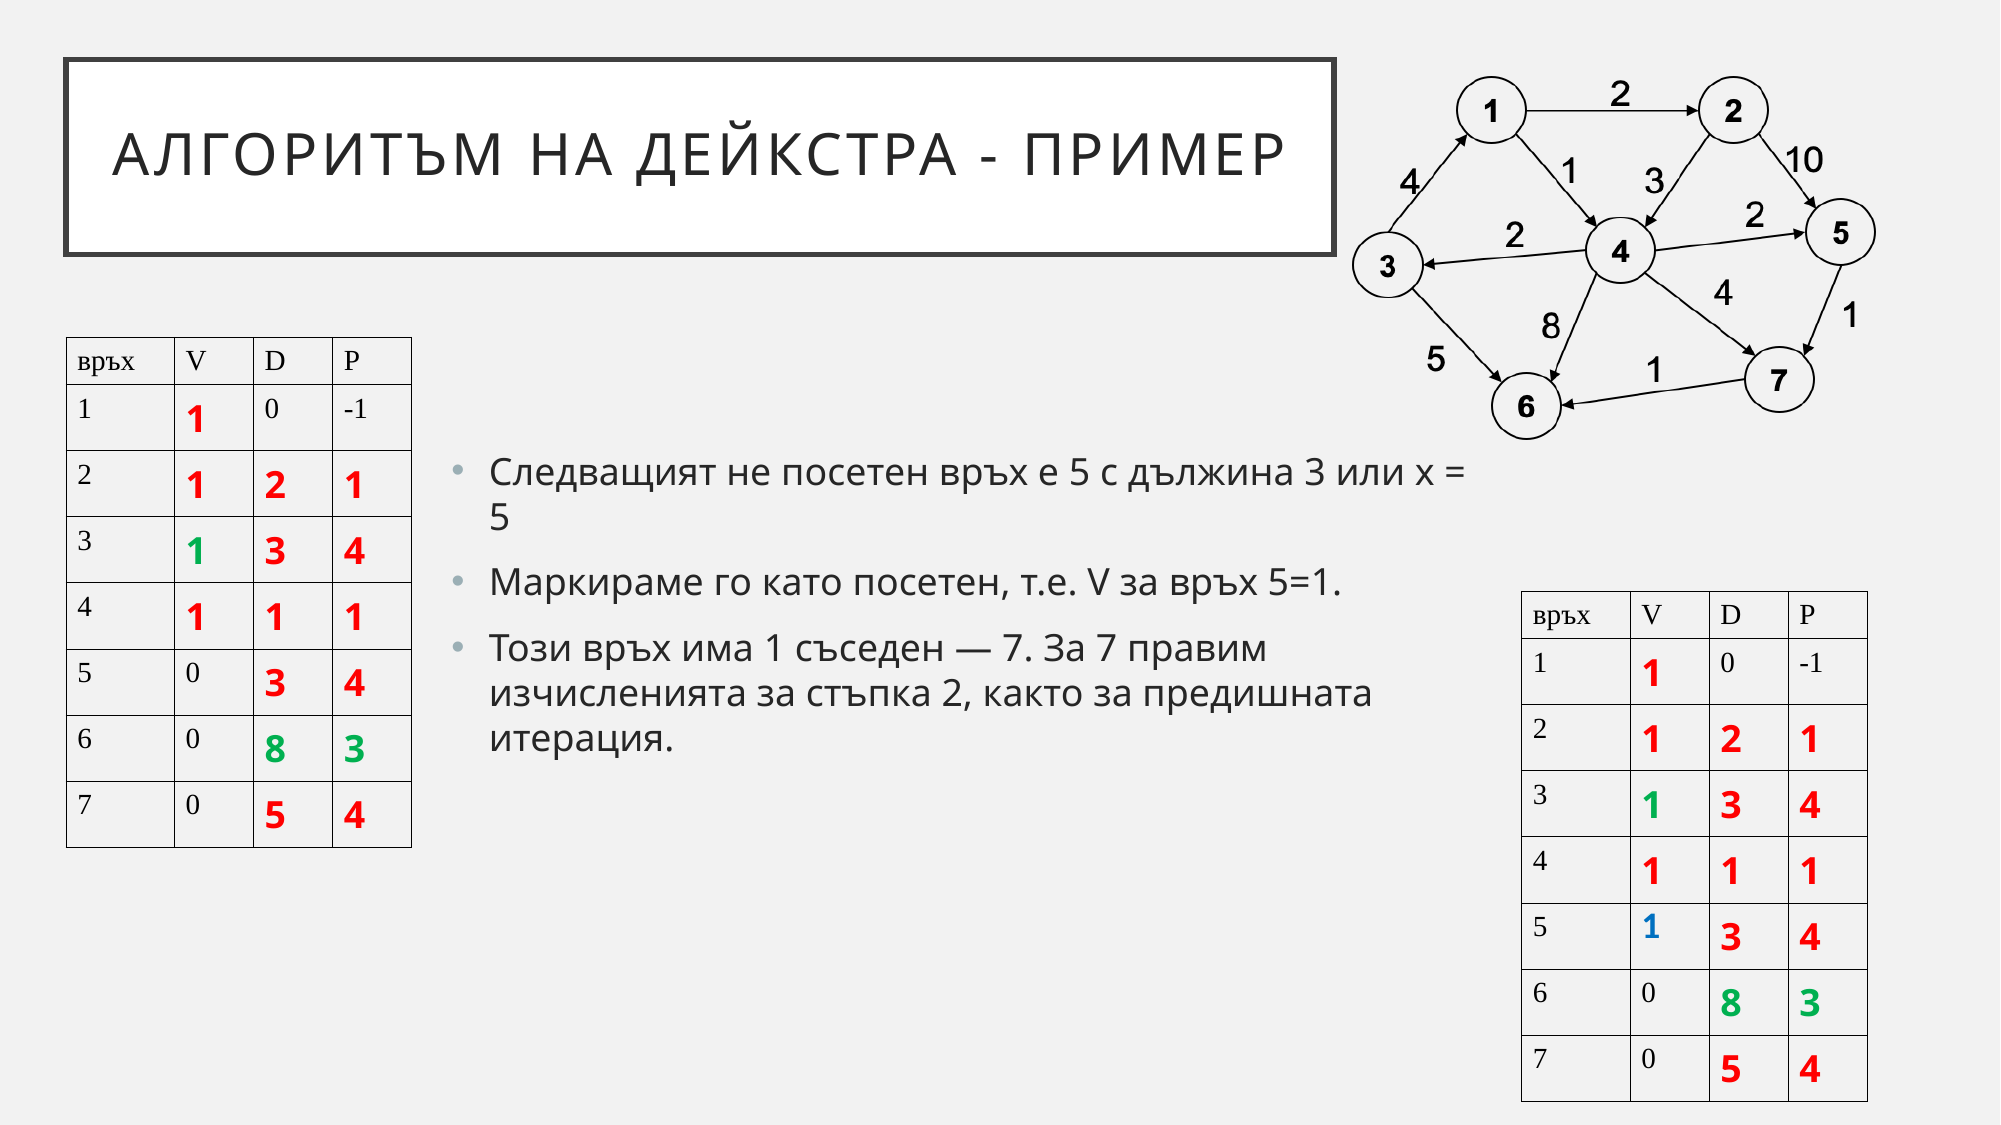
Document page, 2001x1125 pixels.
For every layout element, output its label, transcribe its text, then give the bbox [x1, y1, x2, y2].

table_cell 1 [1631, 771, 1709, 836]
table_cell 6 [1522, 970, 1630, 1035]
table_cell 1 [1789, 837, 1867, 903]
table_cell 1 [175, 583, 253, 649]
table_cell 1 [1631, 837, 1709, 903]
table_cell 4 [333, 517, 411, 582]
table_cell 3 [1710, 771, 1788, 836]
table_header V [175, 338, 253, 384]
table_cell 3 [67, 517, 174, 582]
table_cell 7 [67, 782, 174, 847]
table_header D [1710, 592, 1788, 638]
table_cell 0 [1631, 1036, 1709, 1101]
table_cell 5 [254, 782, 332, 847]
text_box Следващият не посетен връх е 5 с дължина 3 или x = 5 Маркираме го като посетен, т.е. V за връх 5=1. Този връх има 1 съседен — 7. За 7 правим изчисленията за стъпка 2, както за предишната итерация. [436, 439, 1497, 1062]
table_cell -1 [333, 385, 411, 450]
table_cell 1 [1631, 904, 1709, 969]
table_cell 4 [1789, 771, 1867, 836]
table_cell 1 [175, 517, 253, 582]
table_header P [1789, 592, 1867, 638]
table_cell 1 [254, 583, 332, 649]
table_cell 3 [254, 650, 332, 715]
table_cell 3 [1789, 970, 1867, 1035]
table_cell 4 [333, 782, 411, 847]
table_cell 2 [254, 451, 332, 516]
table_cell 6 [67, 716, 174, 781]
table_cell 4 [1522, 837, 1630, 903]
table_cell 1 [1789, 705, 1867, 770]
table_header P [333, 338, 411, 384]
table_cell 1 [175, 385, 253, 450]
table_cell 0 [254, 385, 332, 450]
table_cell 1 [333, 583, 411, 649]
title алгоритъм на Дейкстра - Пример [63, 57, 1337, 257]
table_cell 5 [1710, 1036, 1788, 1101]
table_cell 8 [1710, 970, 1788, 1035]
picture [1352, 59, 1884, 443]
table_cell 2 [67, 451, 174, 516]
table_header връх [1522, 592, 1630, 638]
table_cell 3 [254, 517, 332, 582]
table_cell 3 [333, 716, 411, 781]
table_cell 5 [67, 650, 174, 715]
table_cell 7 [1522, 1036, 1630, 1101]
table_cell 5 [1522, 904, 1630, 969]
table_cell 2 [1522, 705, 1630, 770]
table_cell 1 [1631, 639, 1709, 704]
table_cell 0 [175, 650, 253, 715]
table_header D [254, 338, 332, 384]
table_cell 4 [1789, 1036, 1867, 1101]
table_cell 4 [67, 583, 174, 649]
table_cell 3 [1710, 904, 1788, 969]
table_cell 1 [333, 451, 411, 516]
table_cell 1 [1522, 639, 1630, 704]
table_cell 2 [1710, 705, 1788, 770]
table_cell 0 [1710, 639, 1788, 704]
table_header връх [67, 338, 174, 384]
table_header V [1631, 592, 1709, 638]
table_cell 3 [1522, 771, 1630, 836]
table_cell 1 [67, 385, 174, 450]
table_cell 1 [1710, 837, 1788, 903]
table_cell 8 [254, 716, 332, 781]
table_cell 1 [175, 451, 253, 516]
table_cell 0 [175, 782, 253, 847]
table_cell 4 [1789, 904, 1867, 969]
table_cell 0 [175, 716, 253, 781]
table_cell -1 [1789, 639, 1867, 704]
table_cell 1 [1631, 705, 1709, 770]
table_cell 4 [333, 650, 411, 715]
table_cell 0 [1631, 970, 1709, 1035]
